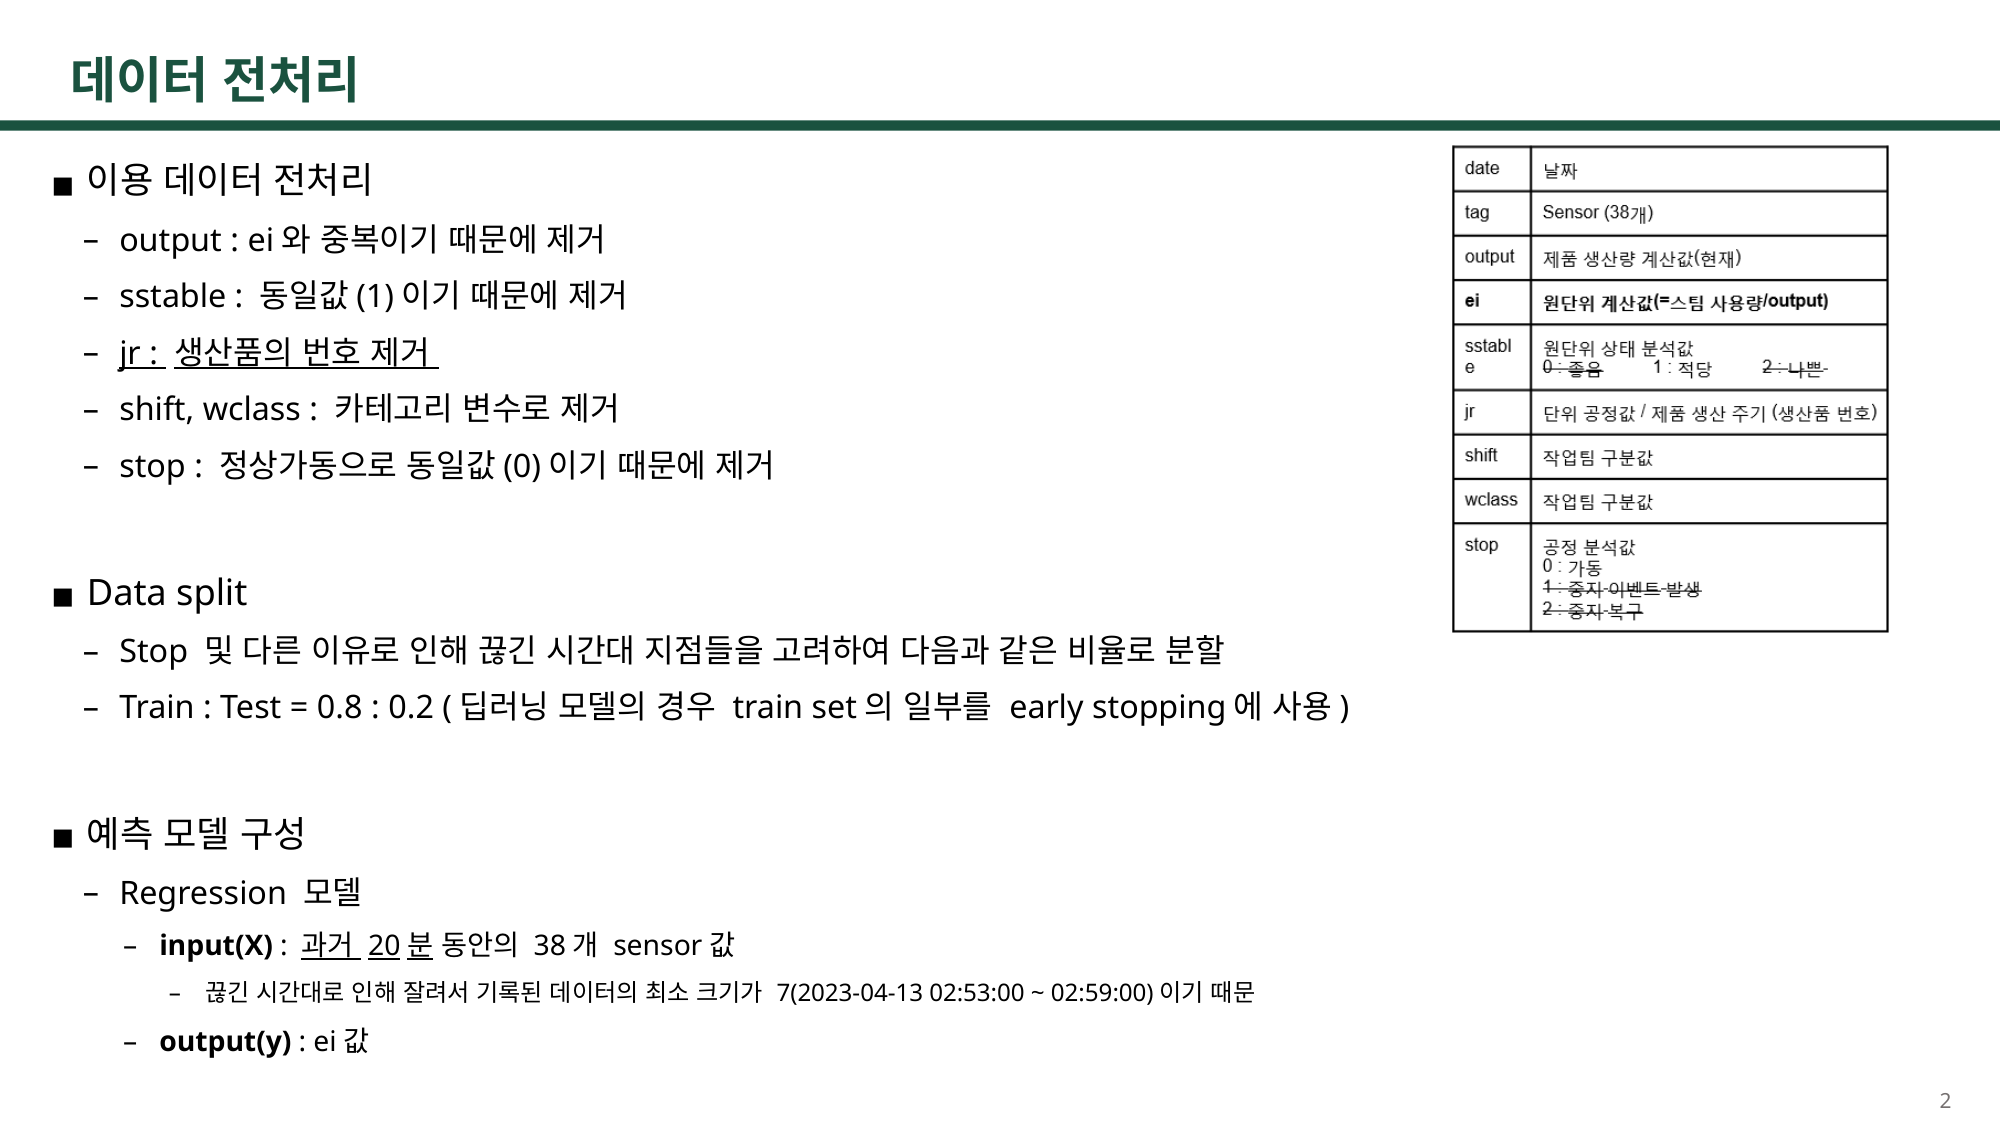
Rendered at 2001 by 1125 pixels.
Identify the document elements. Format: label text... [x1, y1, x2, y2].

list 이용 데이터 전처리 output : ei와 중복이기 때문에 제거 sstable : 동일값(1)이기 때문에 제거 jr : 생산품의 번호 제거 shift, wclass : 카테고리 변수로 제거 stop : 정상가동으로 동일값(0)이기 때문에 제거 Data split Stop 및 다른 이유로 인해 끊긴 시간대 지점들을 고려하여 다음과 같은 비율로 분할 Train : Test = 0.8 : 0.2 (딥러닝 모델의 경우 train set의 일부를 early stopping에 사용) 예측 모델 구성 Regression 모델 input(X) : 과거 20분 동안의 38개 sensor값 끊긴 시간대로 인해 잘려서 기록된 데이터의 최소 크기가 7(2023-04-13 02:53:00 ~ 02:59:00)이기 때문 output(y) : ei값 [35, 141, 1965, 1072]
picture [1449, 141, 1892, 637]
slide_number ‹#› [1516, 1086, 1967, 1117]
title 데이터 전처리 [55, 43, 1945, 121]
